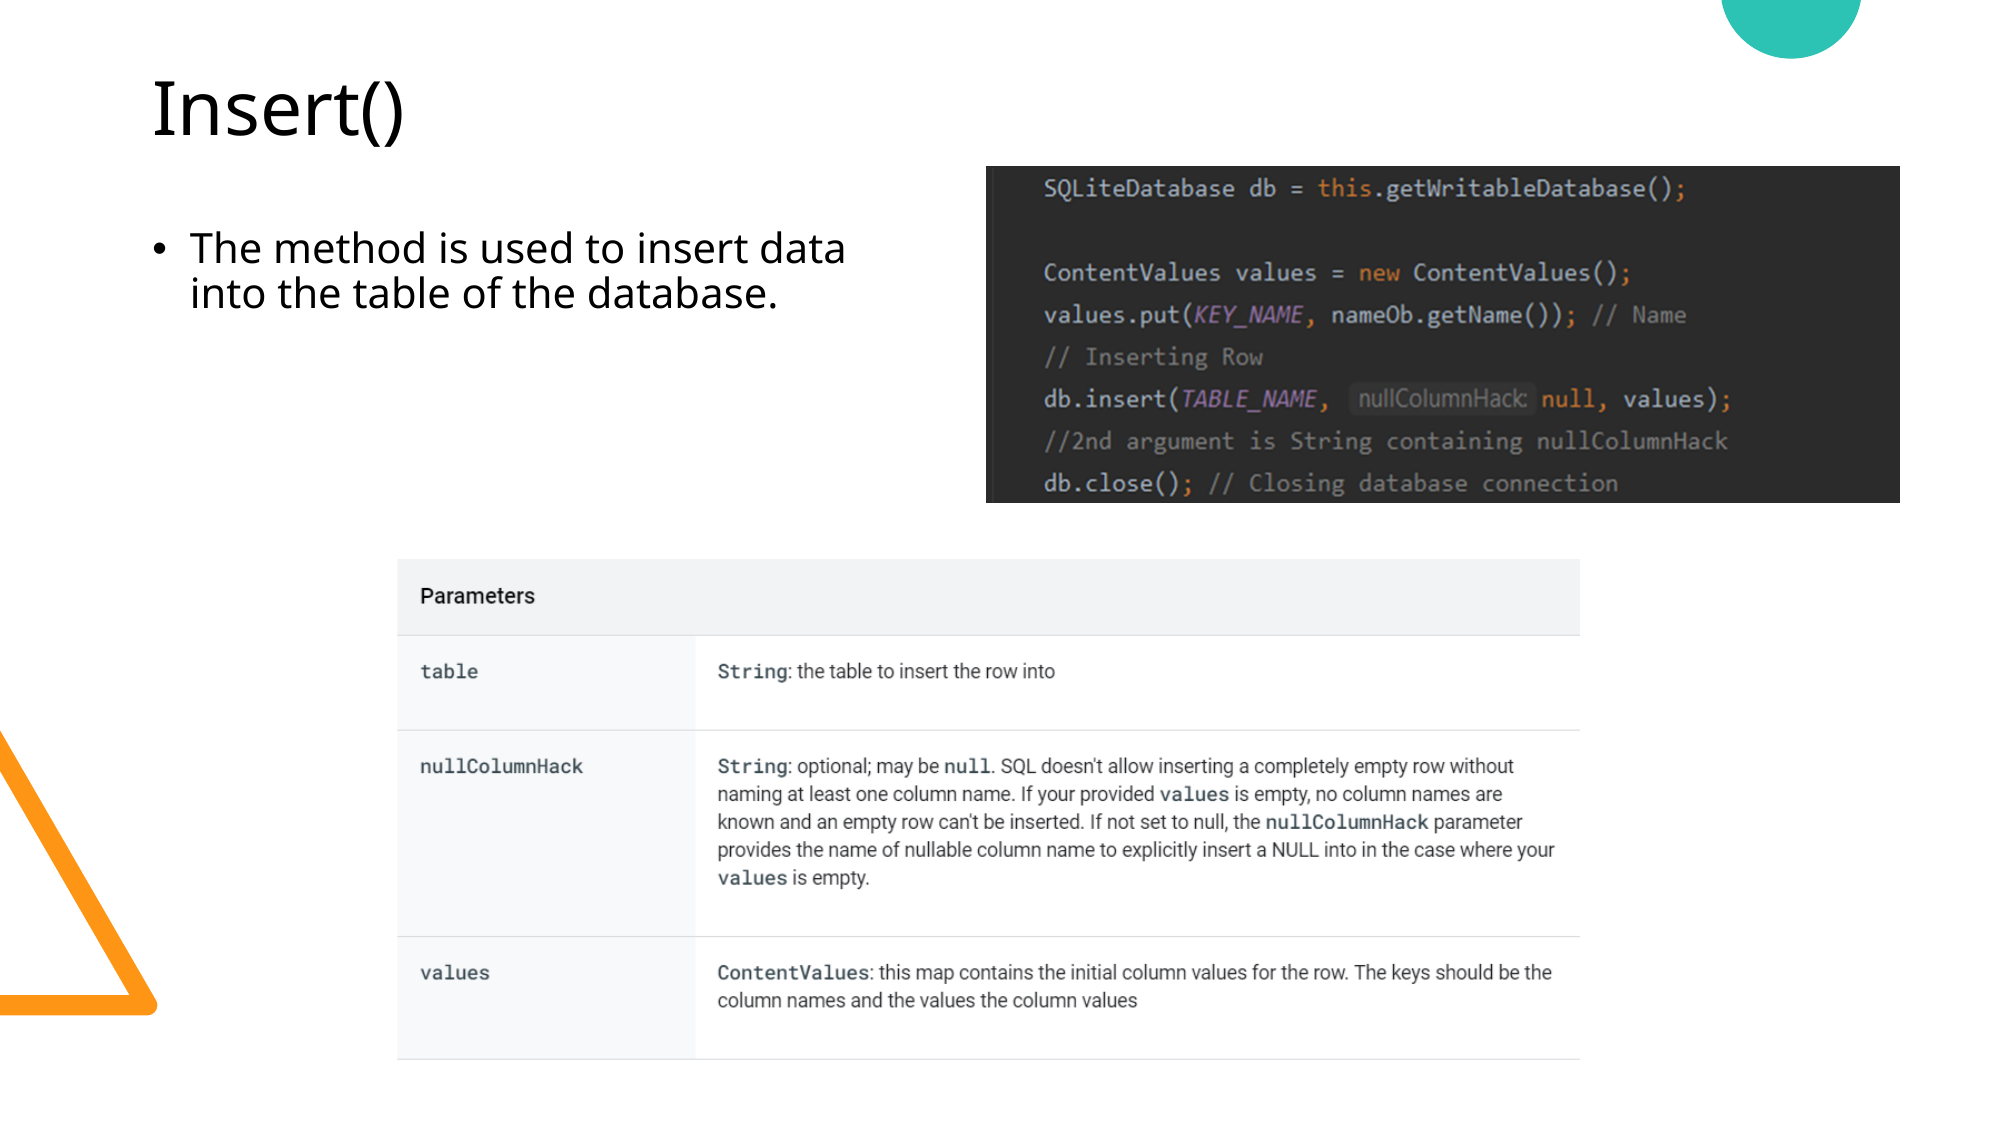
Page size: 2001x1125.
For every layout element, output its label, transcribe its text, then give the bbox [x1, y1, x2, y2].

picture [986, 166, 1900, 503]
title Insert() [137, 59, 1863, 163]
picture [393, 559, 1580, 1061]
list The method is used to insert data into the table of the database. [137, 220, 892, 381]
